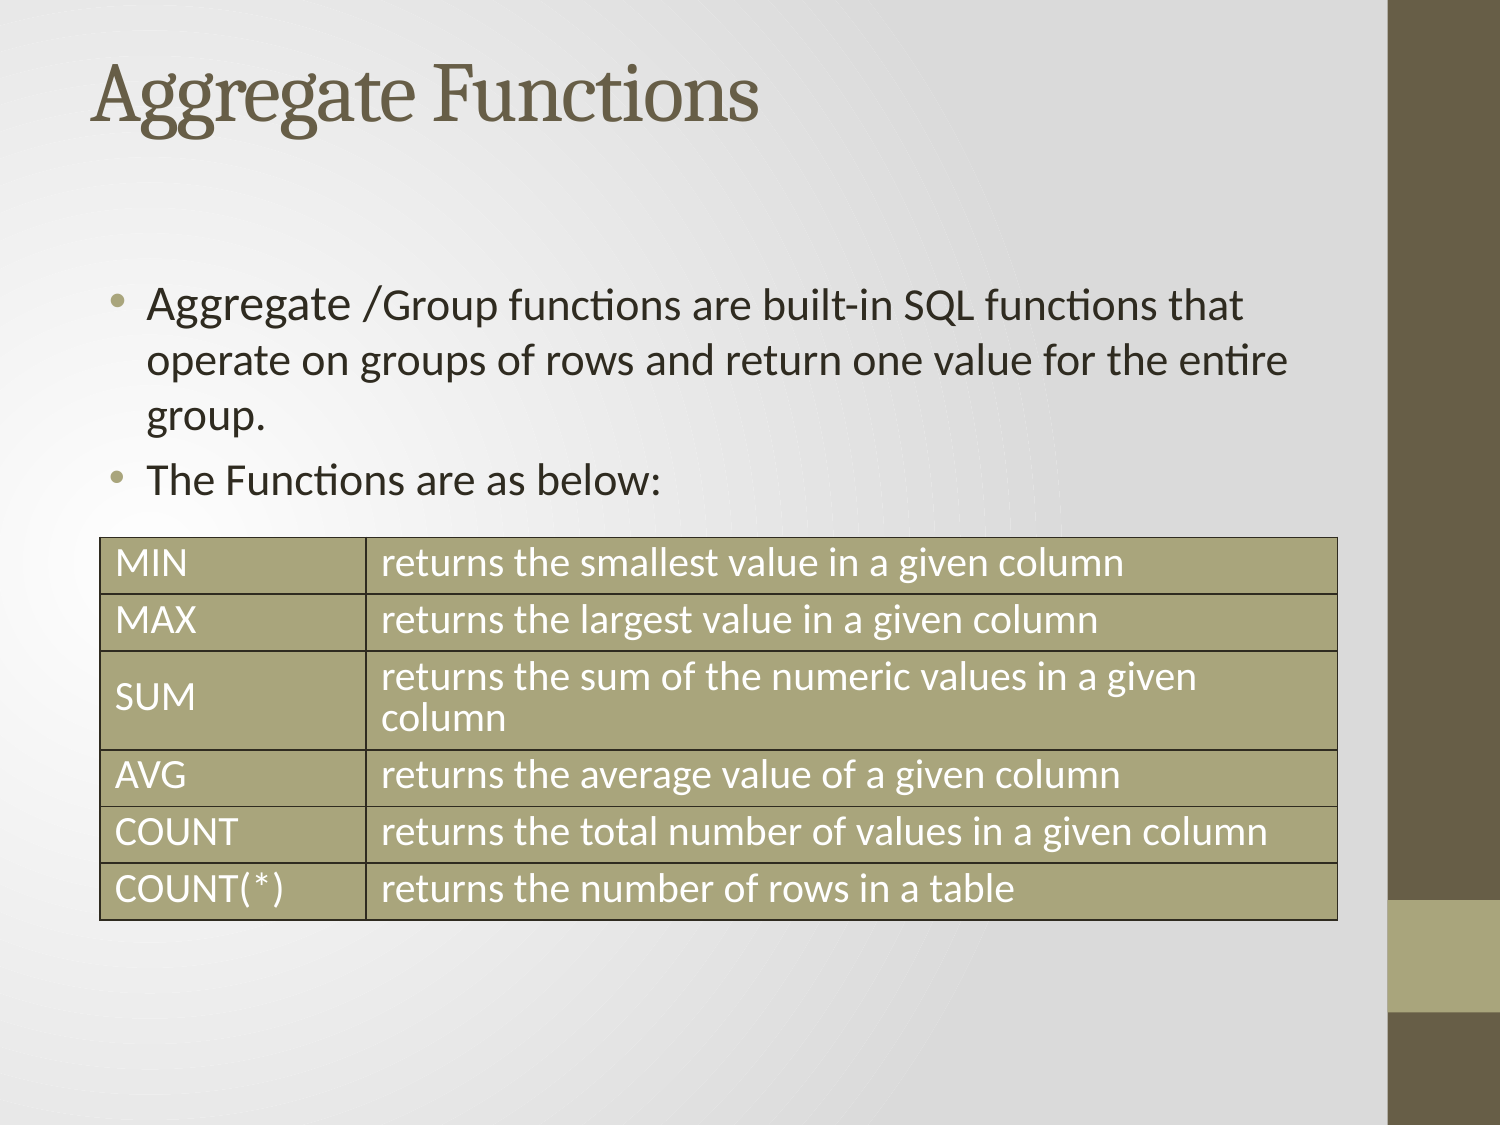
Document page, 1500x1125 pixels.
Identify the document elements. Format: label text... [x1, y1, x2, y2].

table_cell returns the average value of a given column [367, 751, 1337, 806]
table_cell COUNT [101, 807, 365, 862]
table_cell returns the total number of values in a given column [367, 807, 1337, 862]
list Aggregate /Group functions are built-in SQL functions that operate on groups of rows and return one value for the entire group. The Functions are as below: [75, 262, 1325, 1050]
table_cell SUM [101, 652, 365, 749]
table_cell COUNT(*) [101, 864, 365, 919]
table_header returns the smallest value in a given column [367, 538, 1337, 593]
table_cell returns the largest value in a given column [367, 595, 1337, 650]
table_cell AVG [101, 751, 365, 806]
table_cell MAX [101, 595, 365, 650]
table_cell returns the sum of the numeric values in a given column [367, 652, 1337, 749]
table_cell returns the number of rows in a table [367, 864, 1337, 919]
table_header MIN [101, 538, 365, 593]
title Aggregate Functions [75, 45, 1325, 233]
